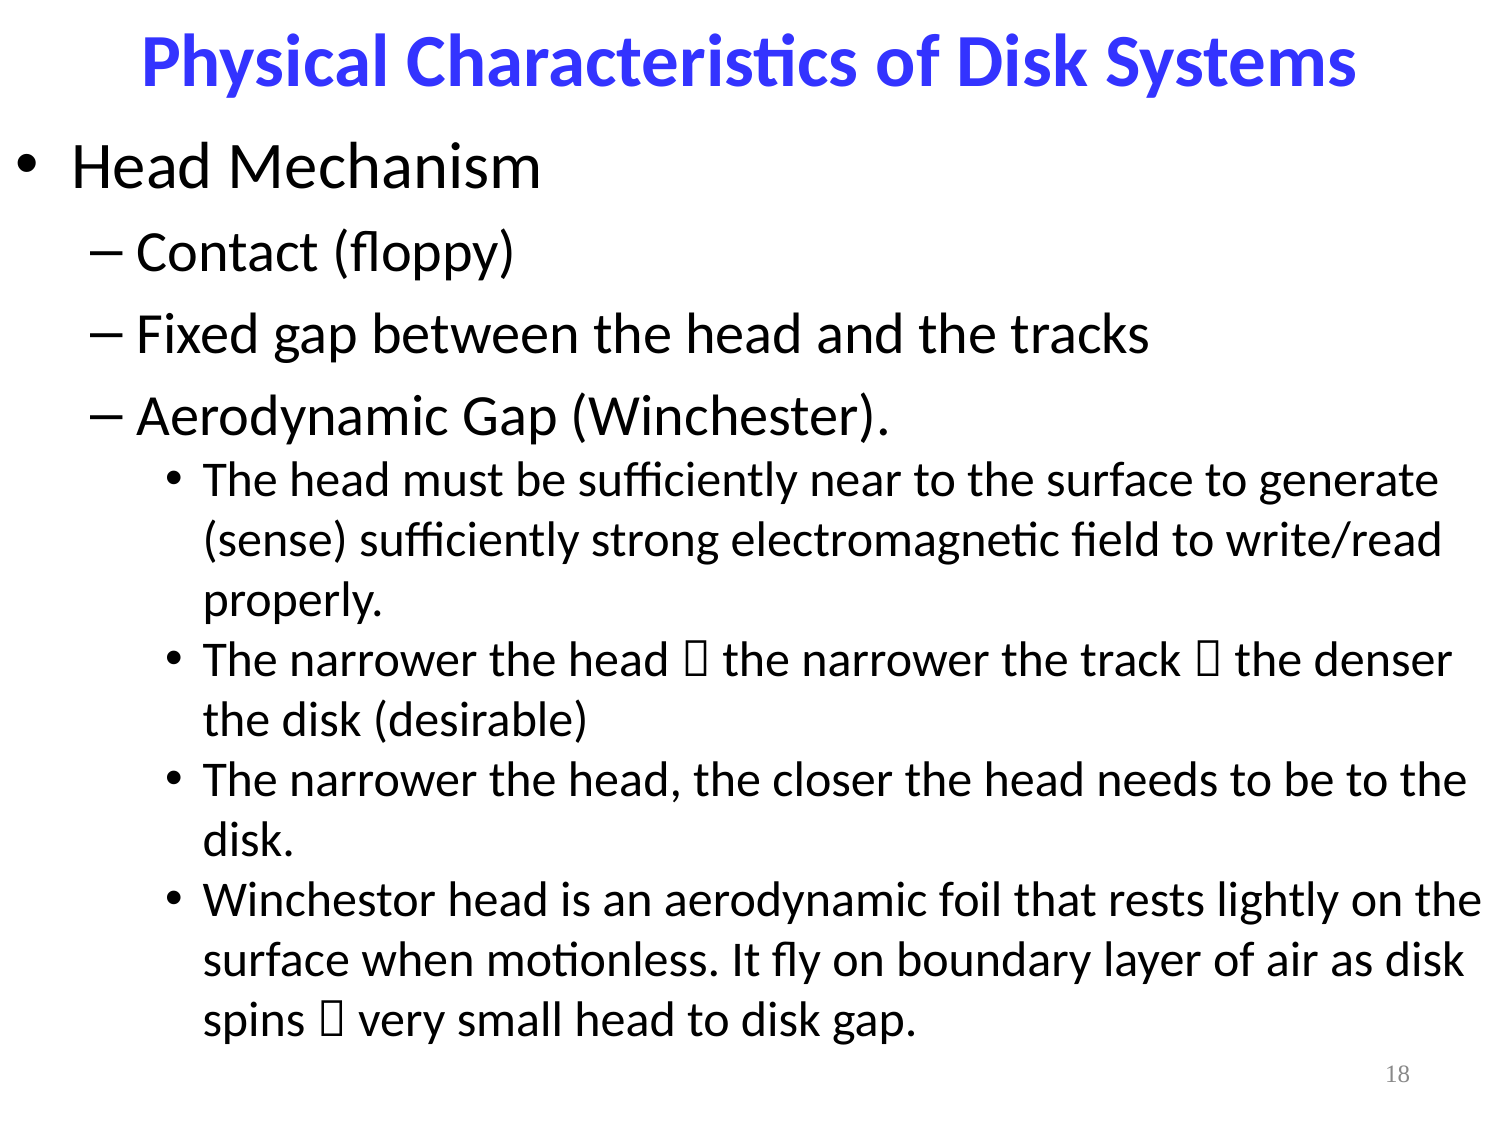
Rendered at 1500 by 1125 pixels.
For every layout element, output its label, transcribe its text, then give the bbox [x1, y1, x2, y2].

slide_number 18 [1074, 1042, 1425, 1103]
list Head Mechanism Contact (floppy) Fixed gap between the head and the tracks Aerodynamic Gap (Winchester). The head must be sufficiently near to the surface to generate (sense) sufficiently strong electromagnetic field to write/read properly. The narrower the head  the narrower the track  the denser the disk (desirable) The narrower the head, the closer the head needs to be to the disk. Winchestor head is an aerodynamic foil that rests lightly on the surface when motionless. It fly on boundary layer of air as disk spins  very small head to disk gap. [0, 114, 1500, 857]
text_box Physical Characteristics of Disk Systems [74, 0, 1425, 113]
